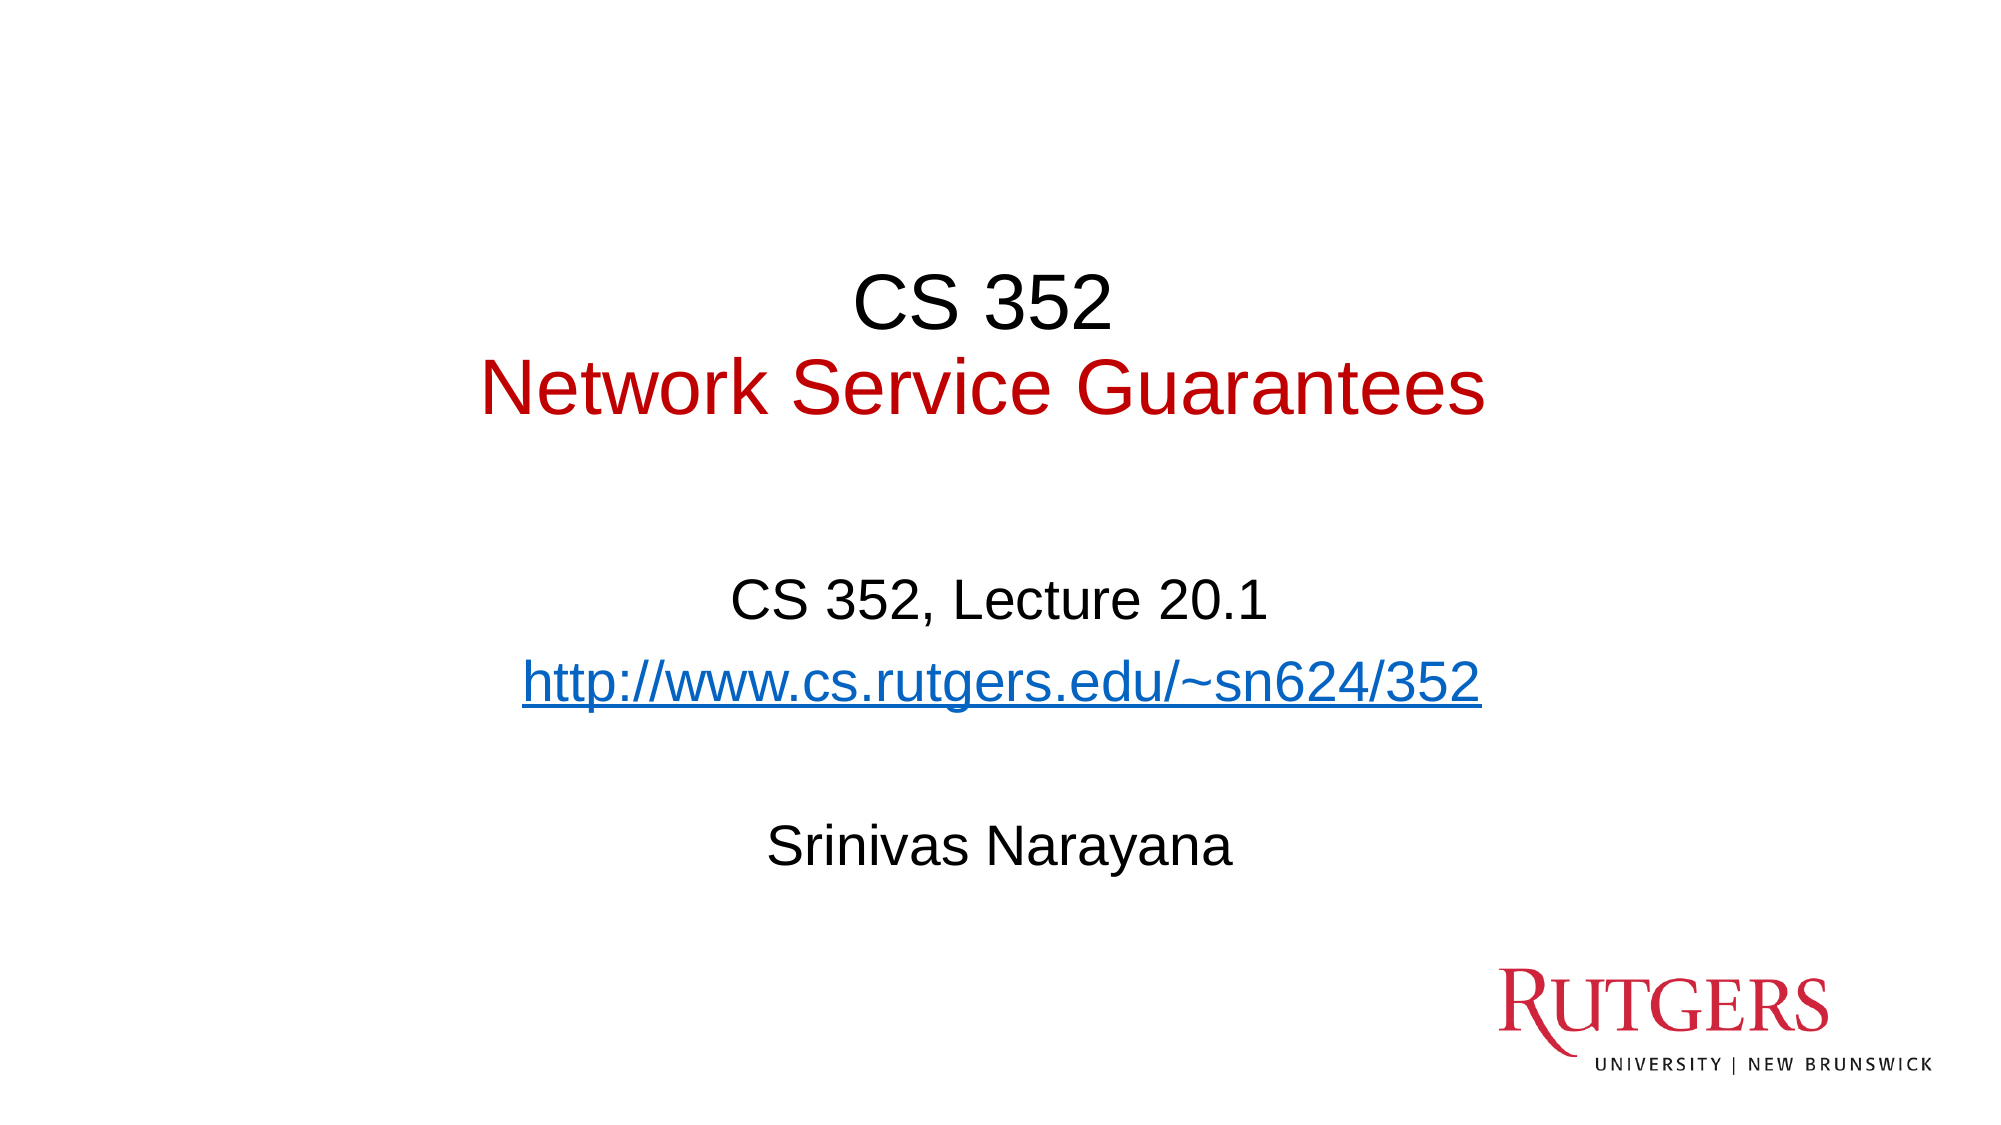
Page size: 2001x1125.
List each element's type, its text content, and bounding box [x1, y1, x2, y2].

slide_number 1 [1412, 1042, 1863, 1103]
title CS 352 Network Service Guarantees [41, 251, 1926, 440]
picture [1487, 947, 1956, 1097]
subtitle CS 352, Lecture 20.1 http://www.cs.rutgers.edu/~sn624/352 Srinivas Narayana [249, 562, 1750, 888]
